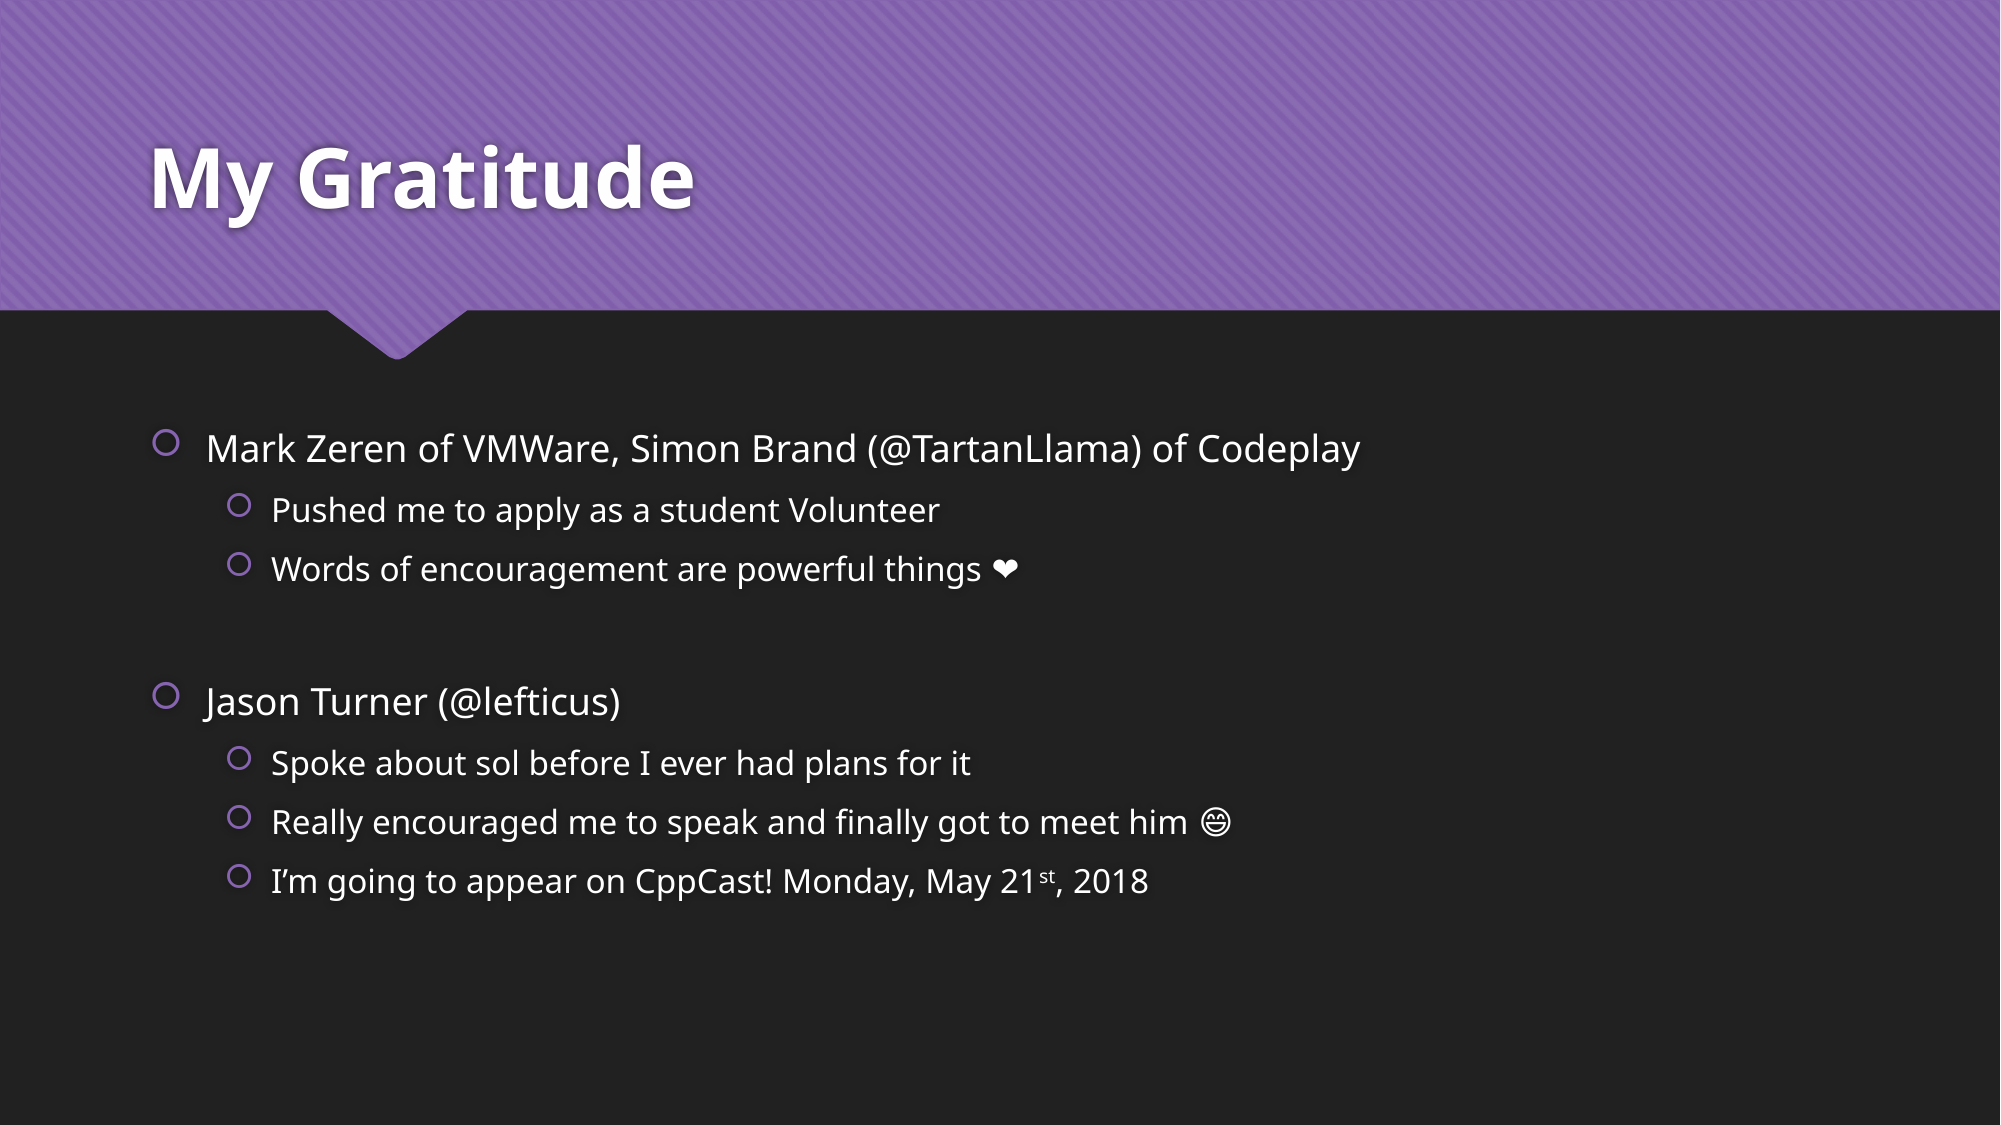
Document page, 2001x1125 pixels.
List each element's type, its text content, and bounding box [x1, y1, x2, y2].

list Mark Zeren of VMWare, Simon Brand (@TartanLlama) of Codeplay Pushed me to apply as a student Volunteer Words of encouragement are powerful things ❤️ Jason Turner (@lefticus) Spoke about sol before I ever had plans for it Really encouraged me to speak and finally got to meet him 😄 I’m going to appear on CppCast! Monday, May 21st, 2018 [134, 364, 1866, 962]
title My Gratitude [132, 73, 1868, 233]
